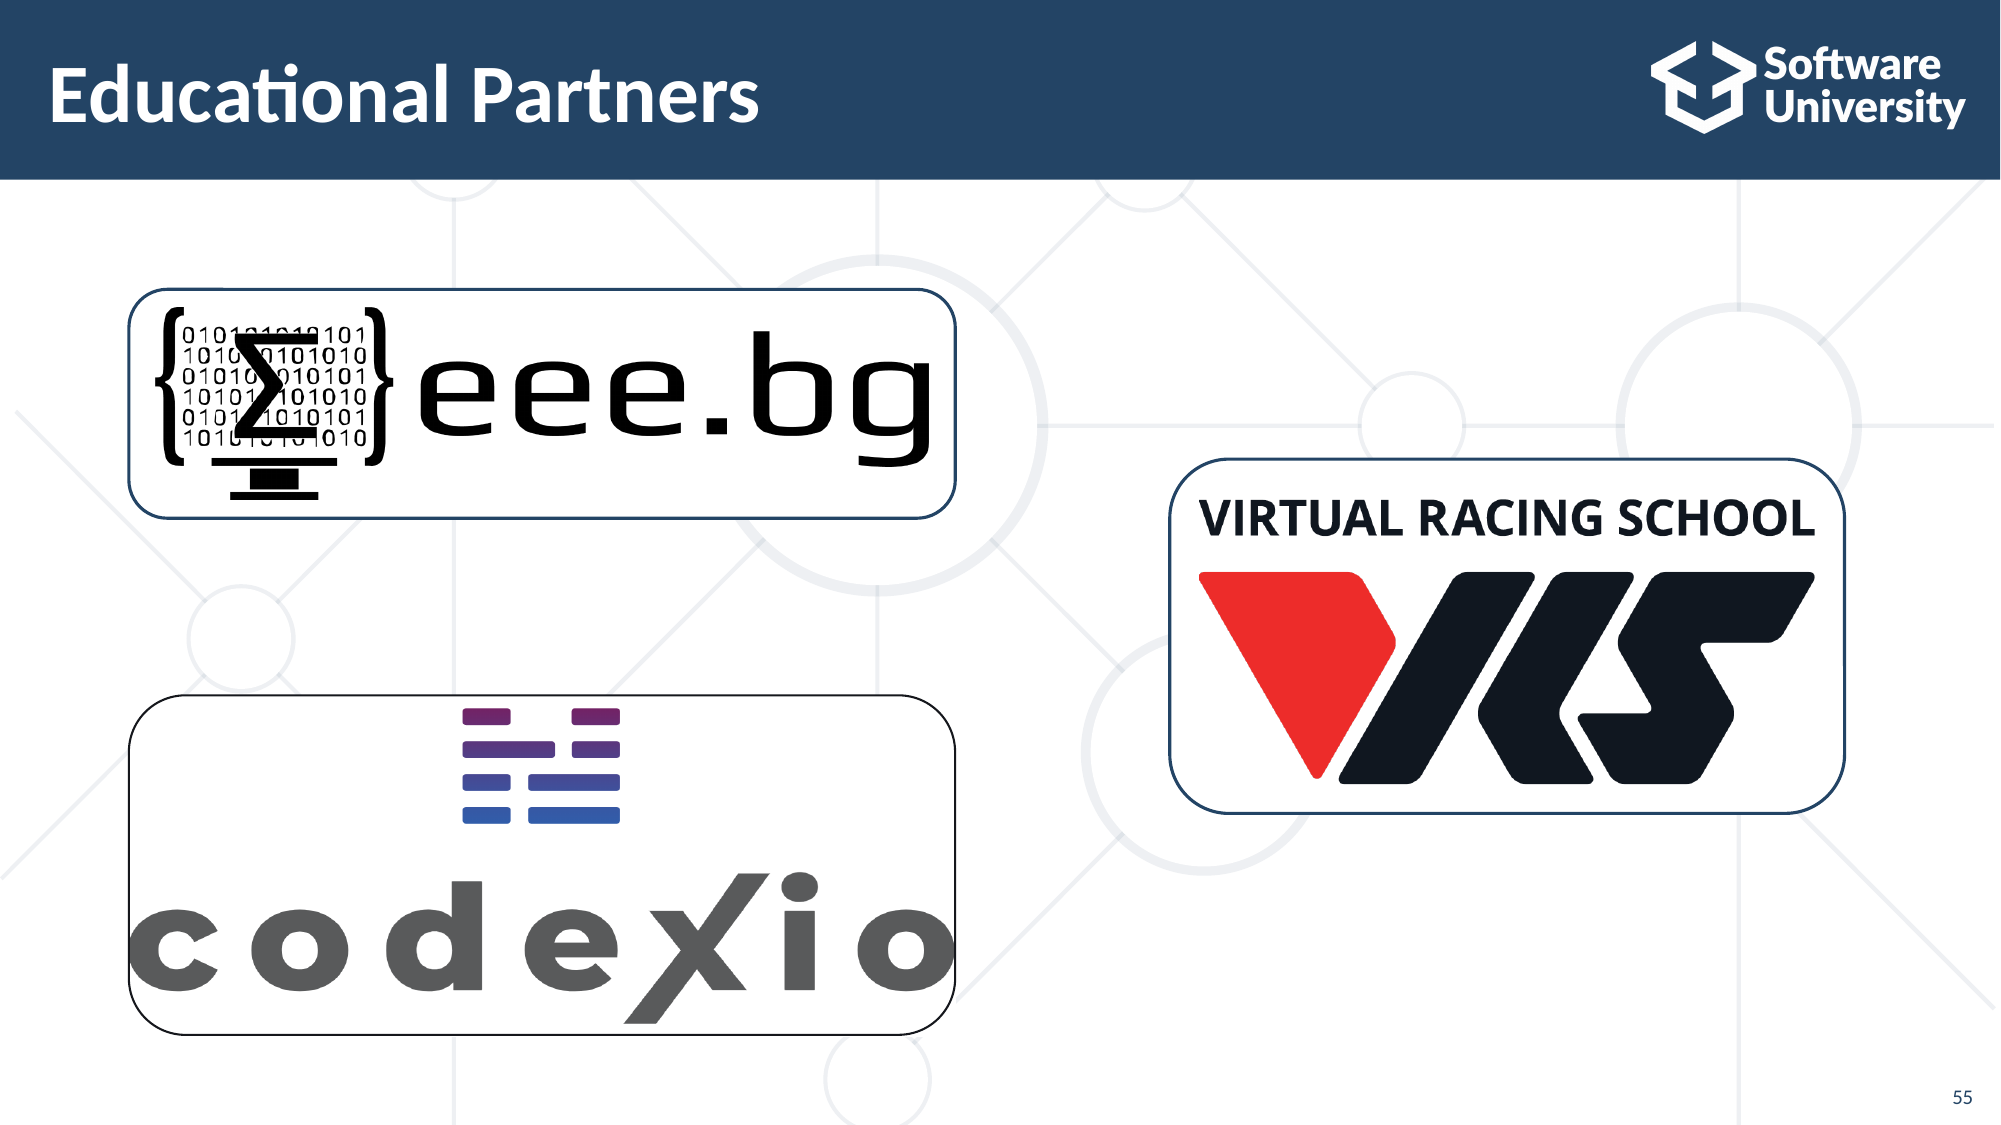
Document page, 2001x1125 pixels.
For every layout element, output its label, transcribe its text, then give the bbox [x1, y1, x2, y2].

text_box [128, 695, 956, 1038]
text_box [1169, 333, 1845, 950]
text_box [128, 289, 956, 519]
title Educational Partners [31, 16, 1625, 162]
slide_number 55 [1927, 1067, 1989, 1117]
picture [1651, 41, 1966, 134]
